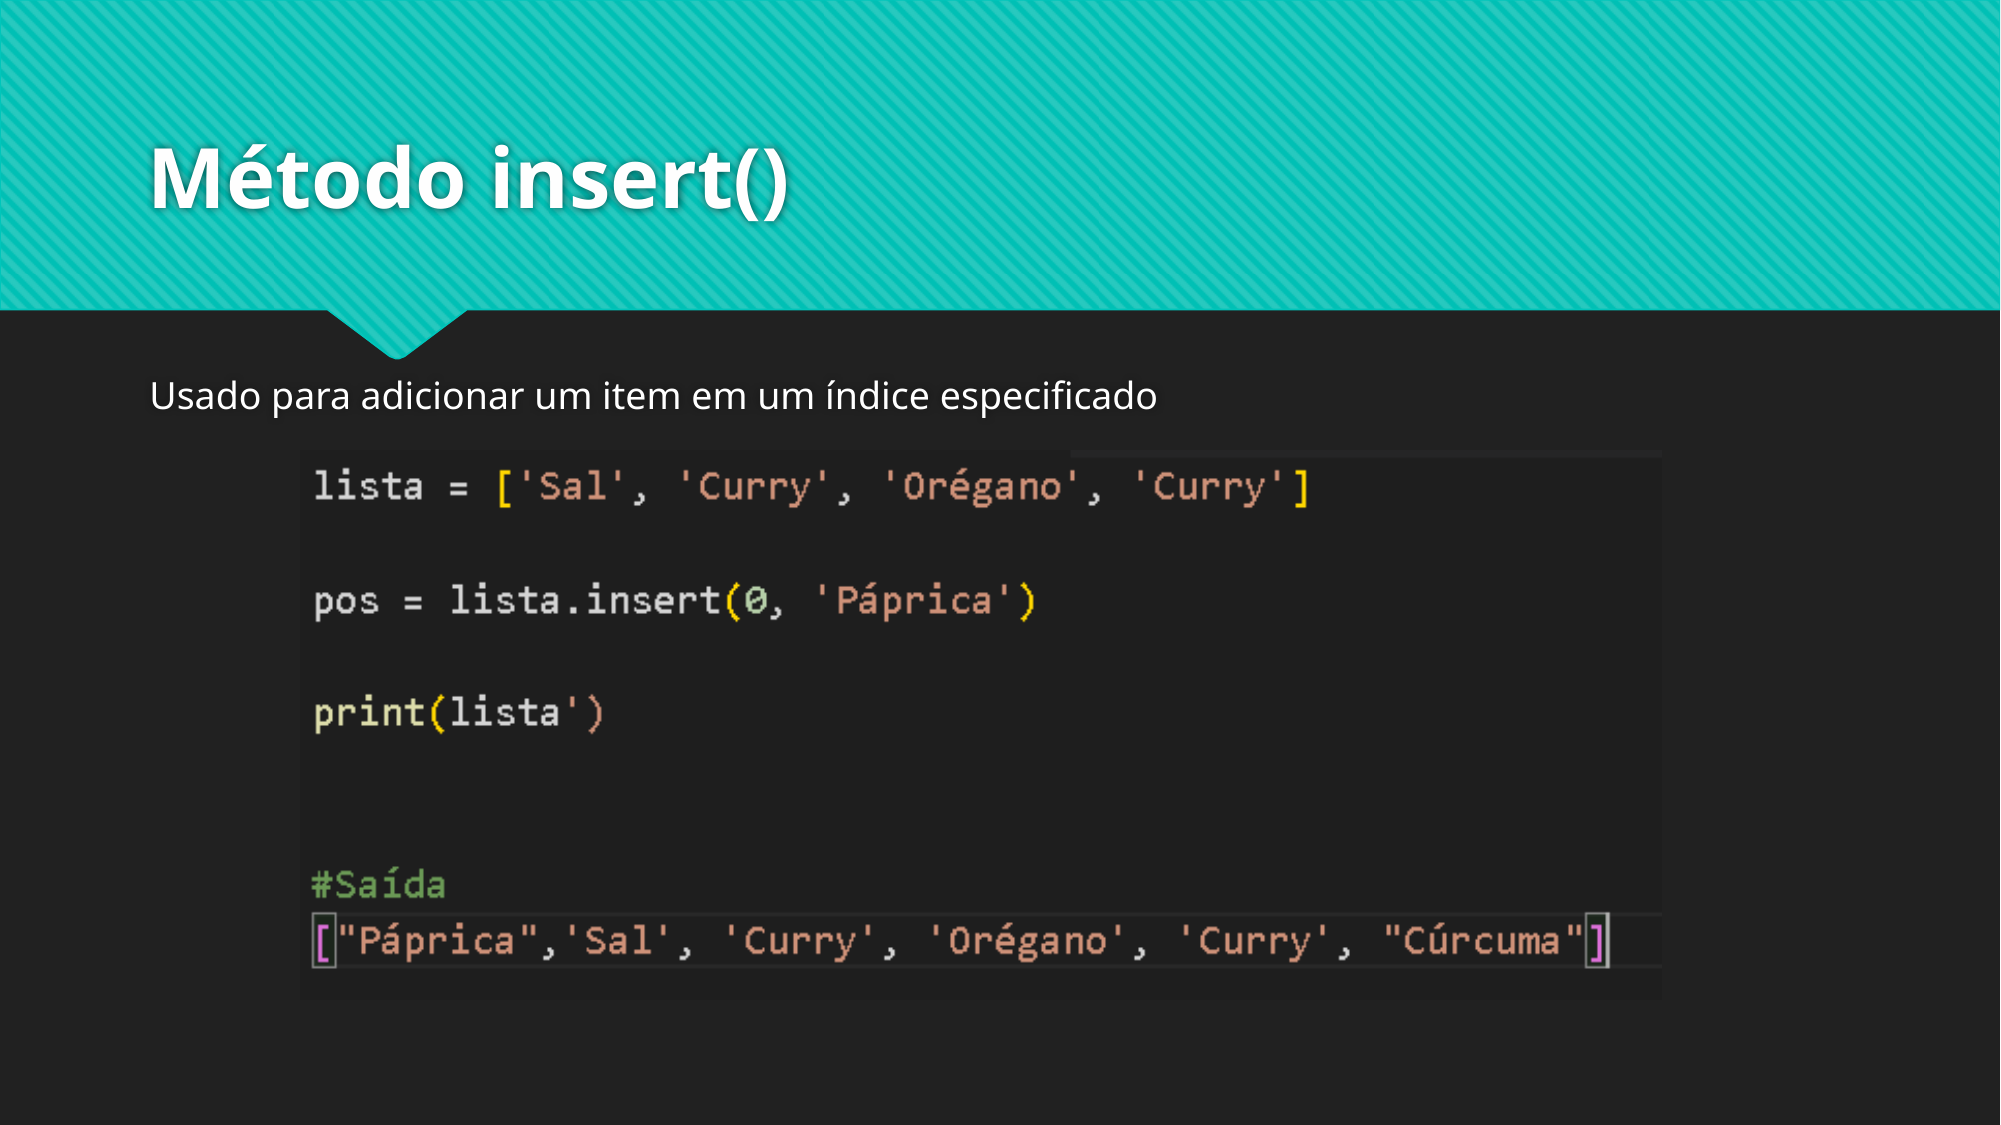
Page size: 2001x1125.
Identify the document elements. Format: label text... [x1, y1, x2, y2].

list Usado para adicionar um item em um índice especificado [134, 364, 1866, 962]
title Método insert() [132, 73, 1868, 233]
picture [1, 1, 1999, 357]
picture [300, 450, 1662, 1000]
